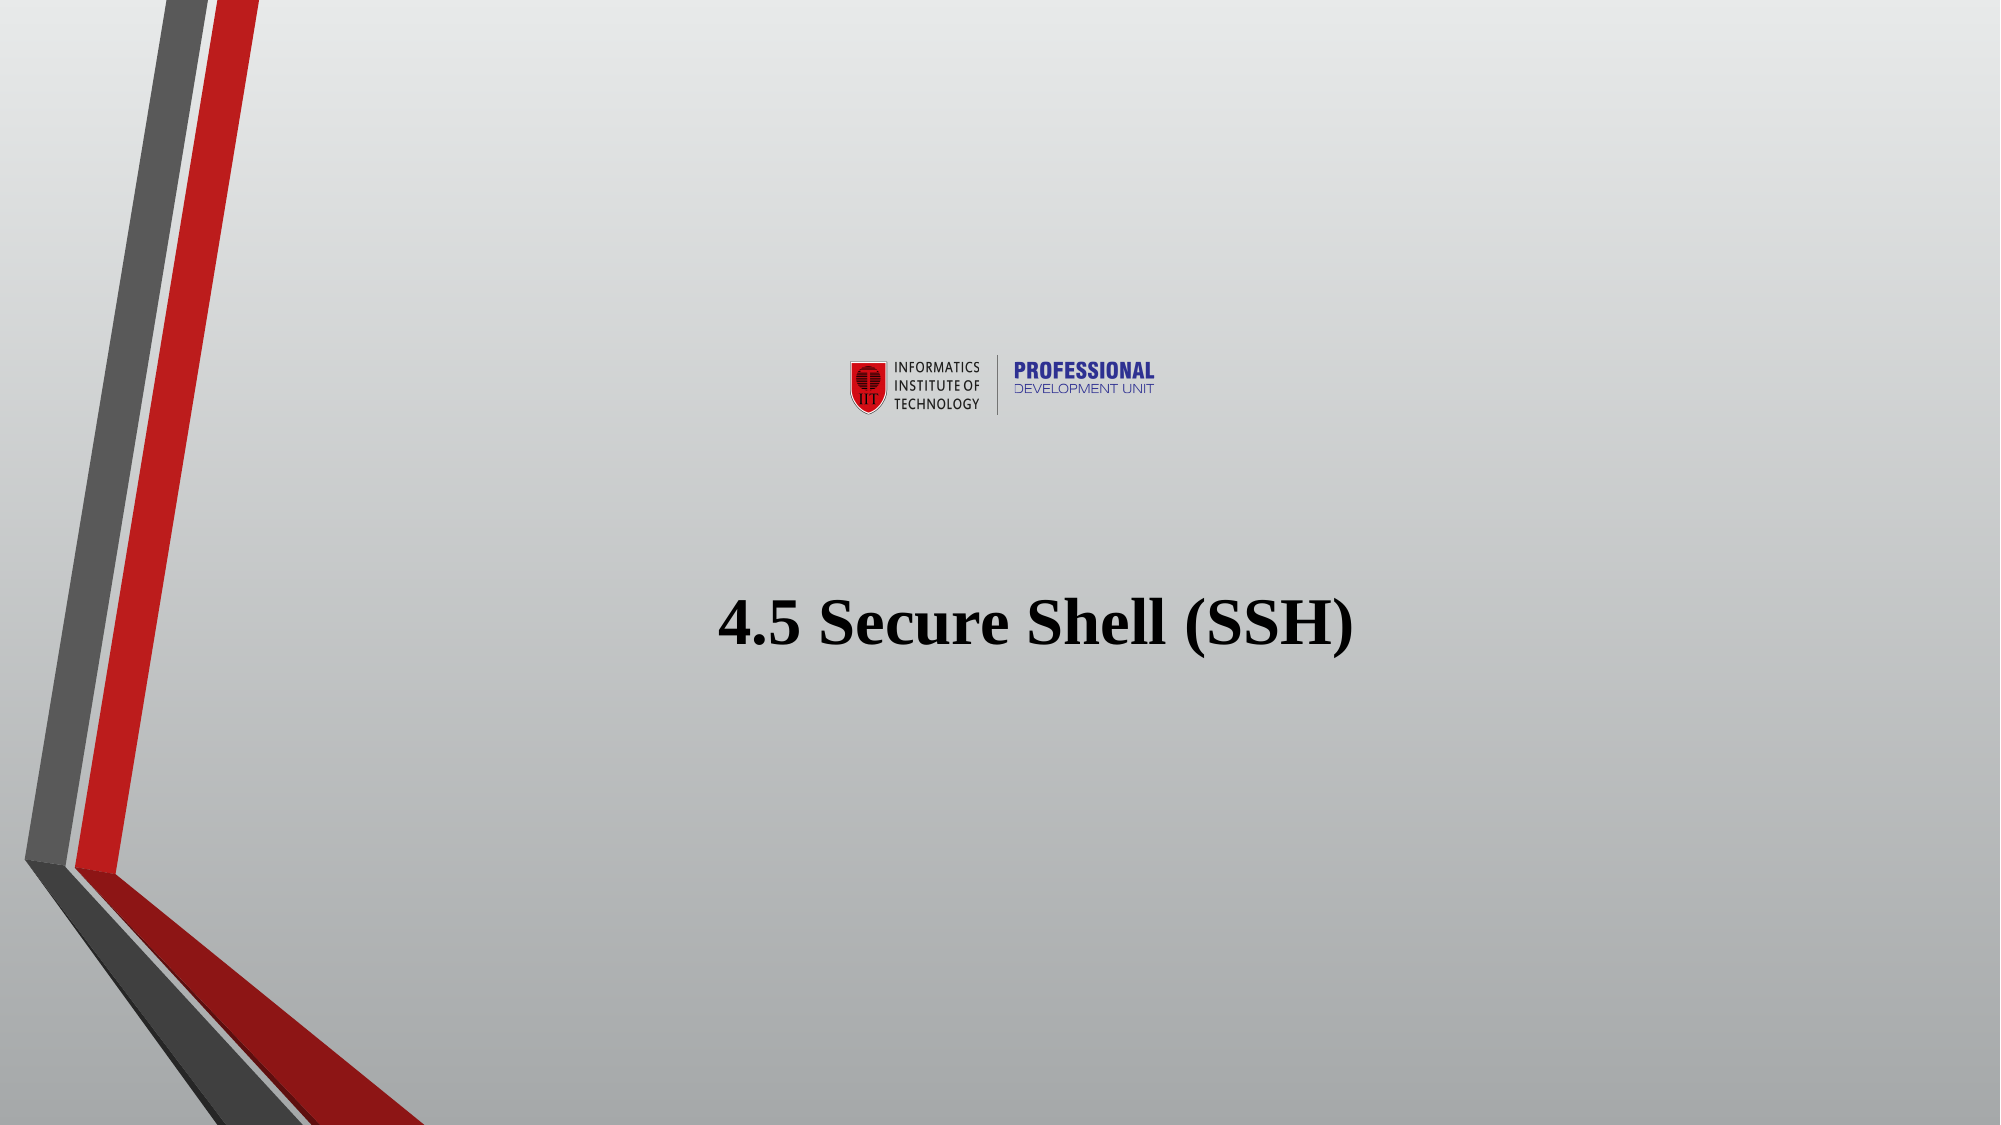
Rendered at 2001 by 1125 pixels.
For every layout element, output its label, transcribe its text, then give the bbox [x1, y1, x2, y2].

picture [840, 349, 1158, 423]
text_box 4.5 Secure Shell (SSH) [137, 179, 1861, 667]
